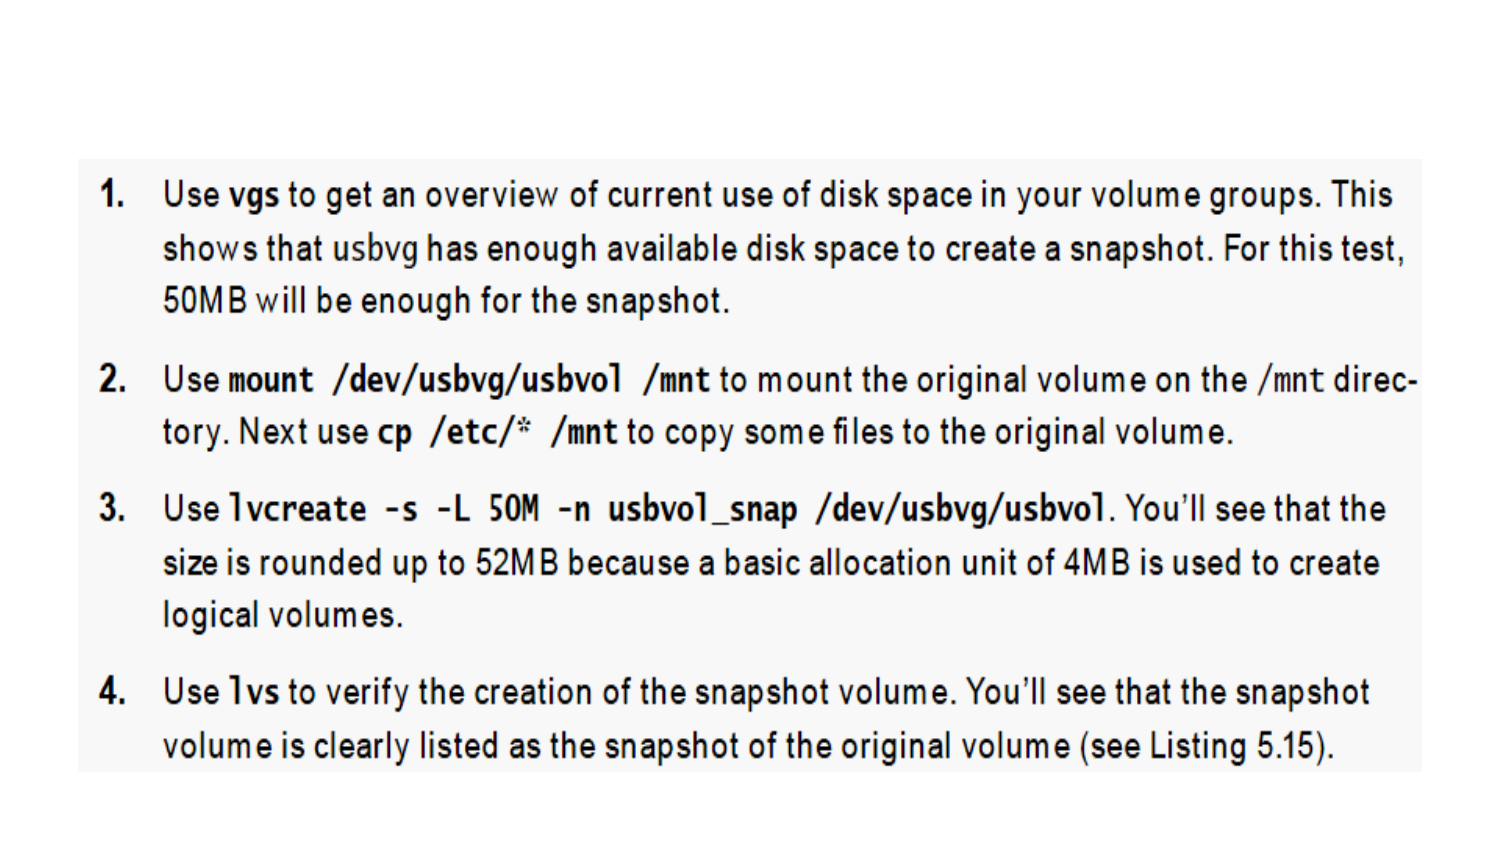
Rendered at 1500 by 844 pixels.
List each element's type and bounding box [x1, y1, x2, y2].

list [77, 159, 1423, 773]
